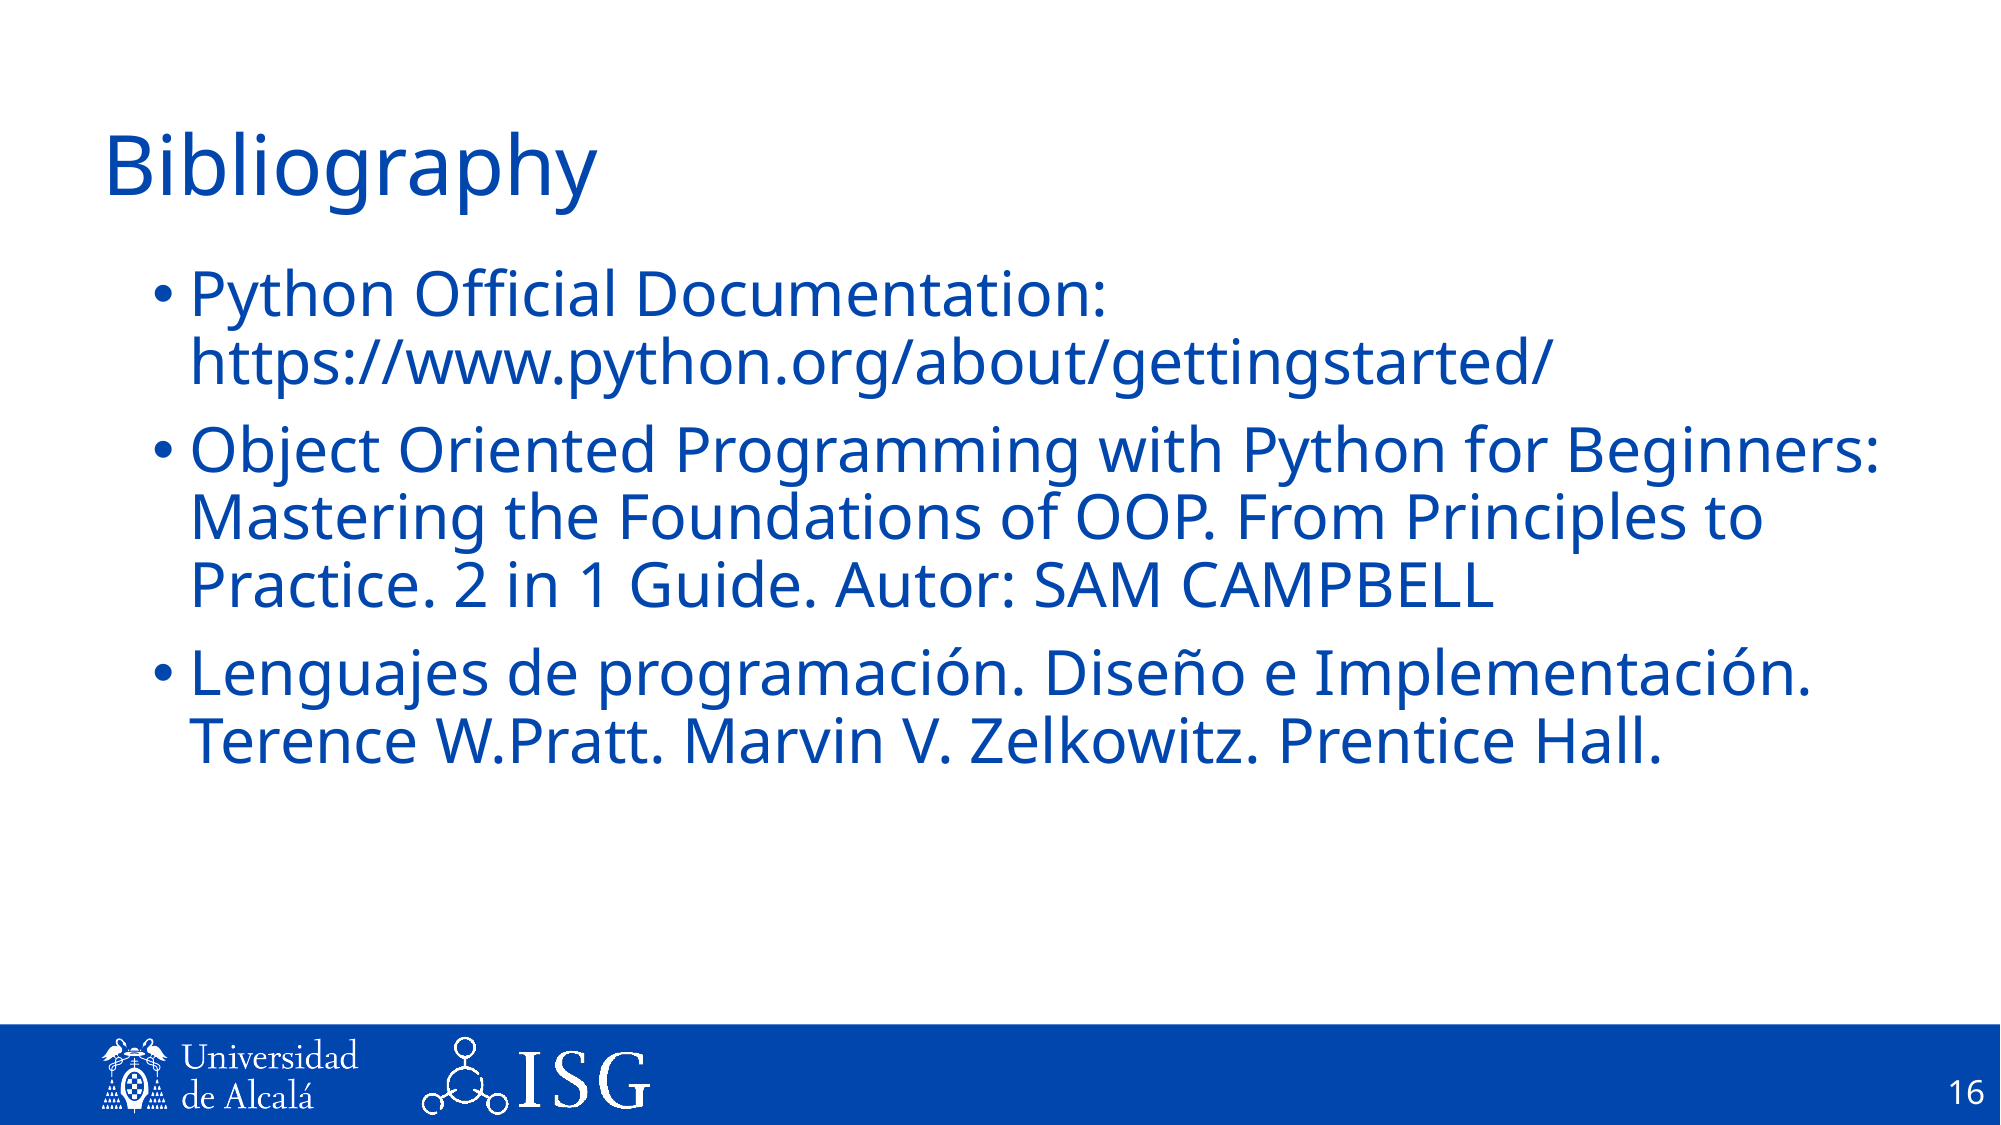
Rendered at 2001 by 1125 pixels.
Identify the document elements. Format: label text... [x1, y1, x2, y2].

picture [87, 1026, 373, 1125]
title Bibliography [87, 59, 1863, 278]
list Python Official Documentation: https://www.python.org/about/gettingstarted/ Object Oriented Programming with Python for Beginners: Mastering the Foundations of OOP. From Principles to Practice. 2 in 1 Guide. Autor: SAM CAMPBELL Lenguajes de programación. Diseño e Implementación. Terence W.Pratt. Marvin V. Zelkowitz. Prentice Hall. [137, 255, 1942, 1021]
picture [420, 1035, 651, 1116]
